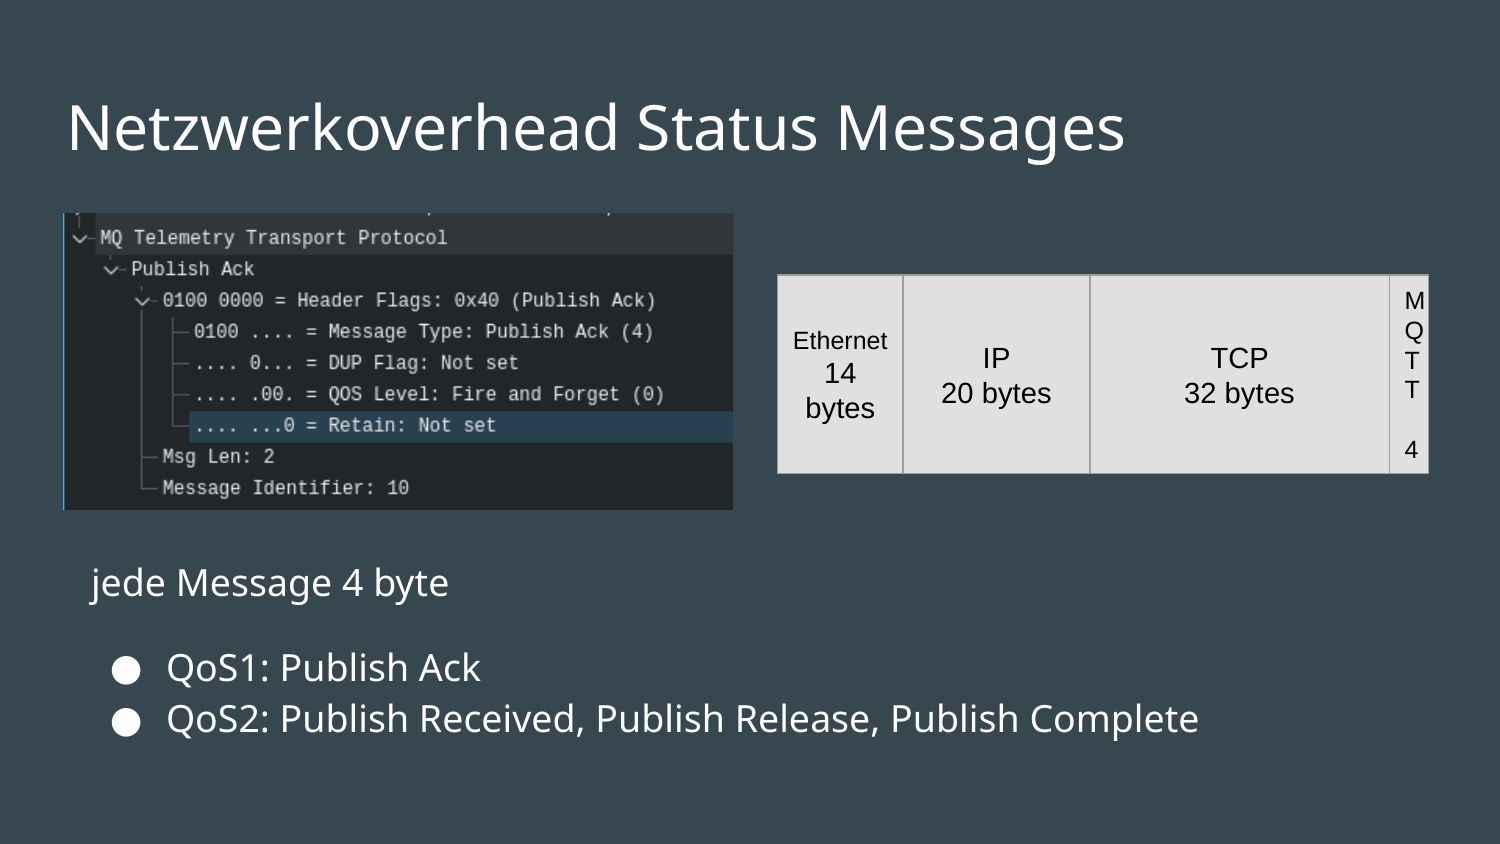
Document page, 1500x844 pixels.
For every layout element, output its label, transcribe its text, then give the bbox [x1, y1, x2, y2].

text_box M Q T T 4 [1389, 274, 1429, 474]
list jede Message 4 byte QoS1: Publish Ack QoS2: Publish Received, Publish Release, Publish Complete [76, 536, 1277, 755]
text_box Ethernet 14 bytes [777, 274, 904, 474]
picture [63, 213, 733, 510]
text_box TCP 32 bytes [1089, 274, 1389, 474]
text_box IP 20 bytes [904, 274, 1089, 474]
title Netzwerkoverhead Status Messages [51, 72, 1449, 167]
